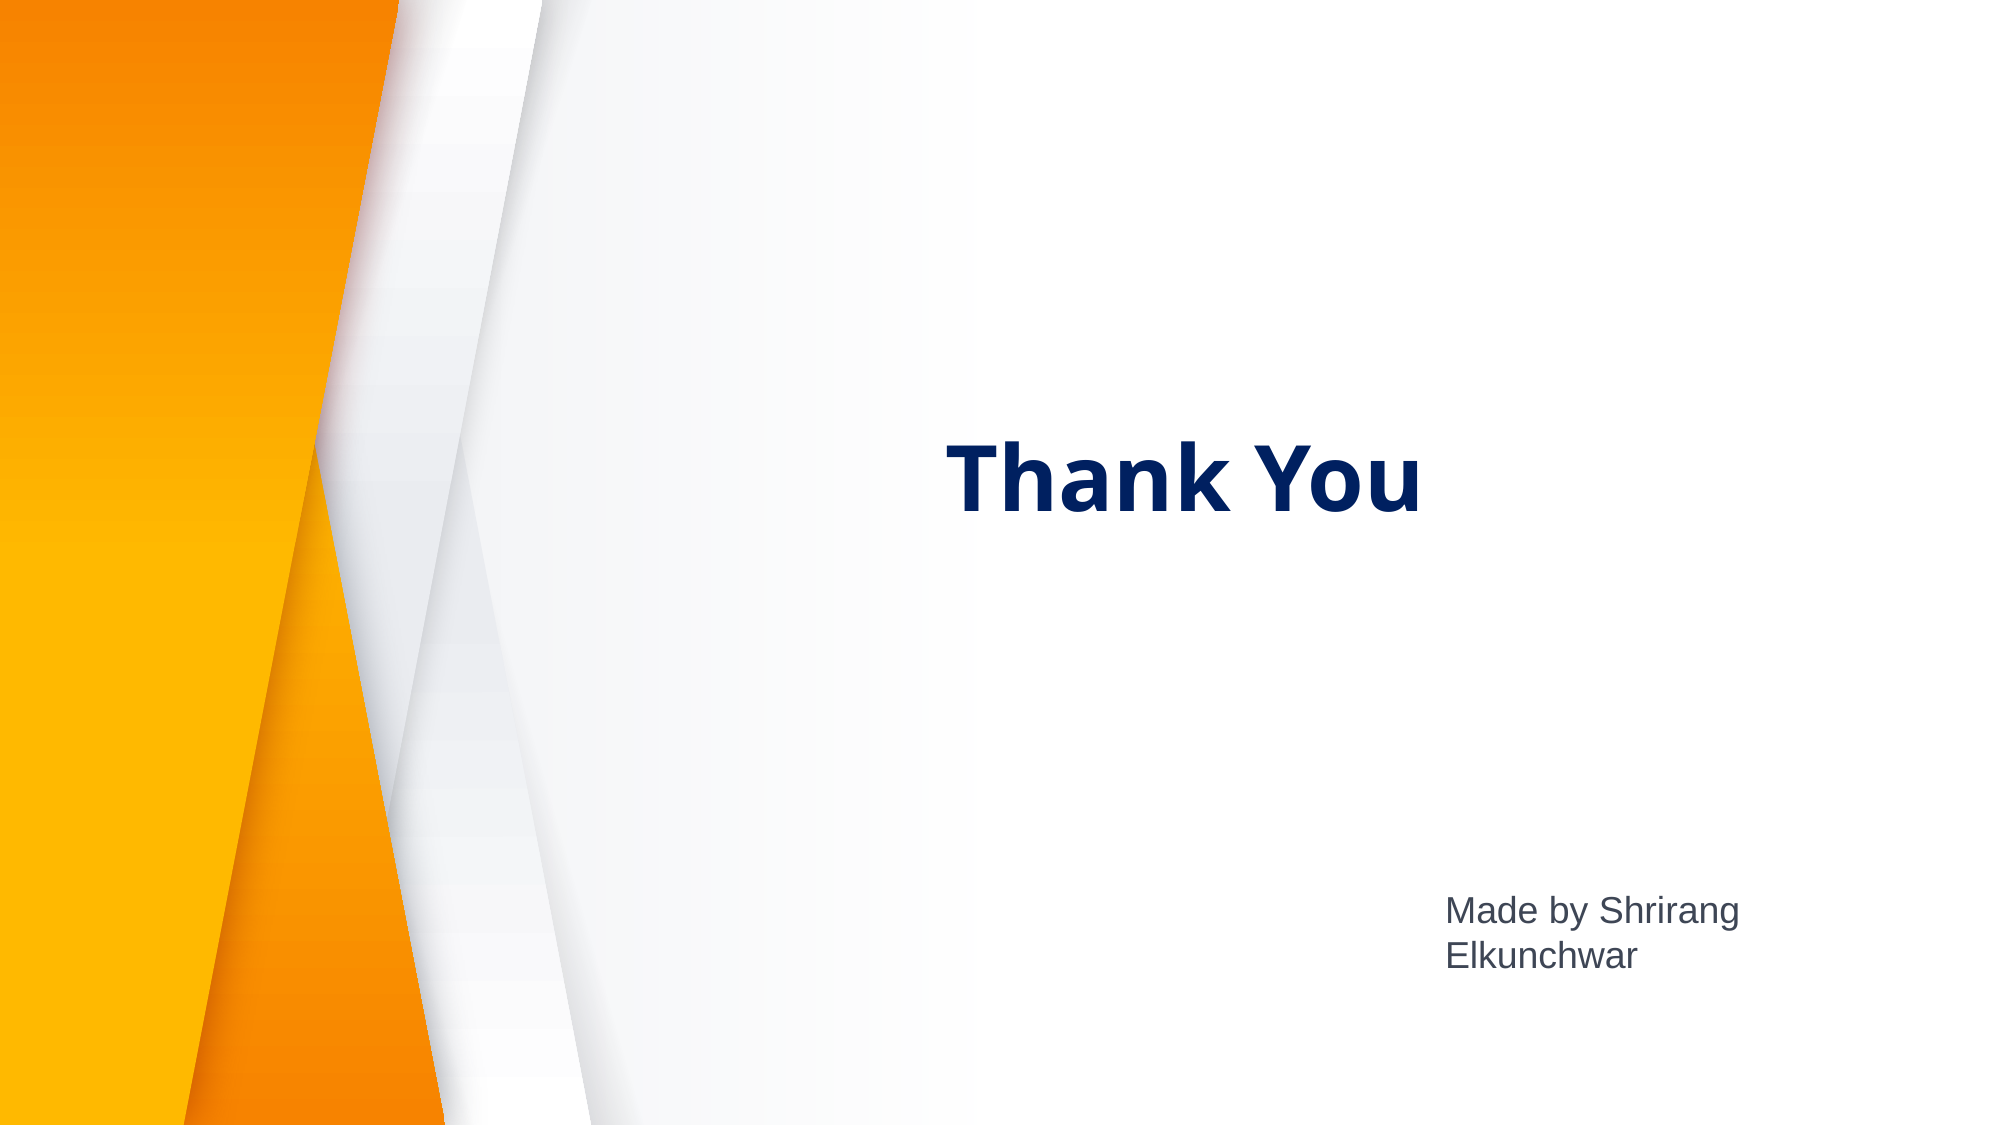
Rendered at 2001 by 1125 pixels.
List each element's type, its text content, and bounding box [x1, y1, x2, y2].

text_box Made by Shrirang Elkunchwar [1430, 878, 1955, 984]
text_box Thank You [745, 411, 1625, 537]
